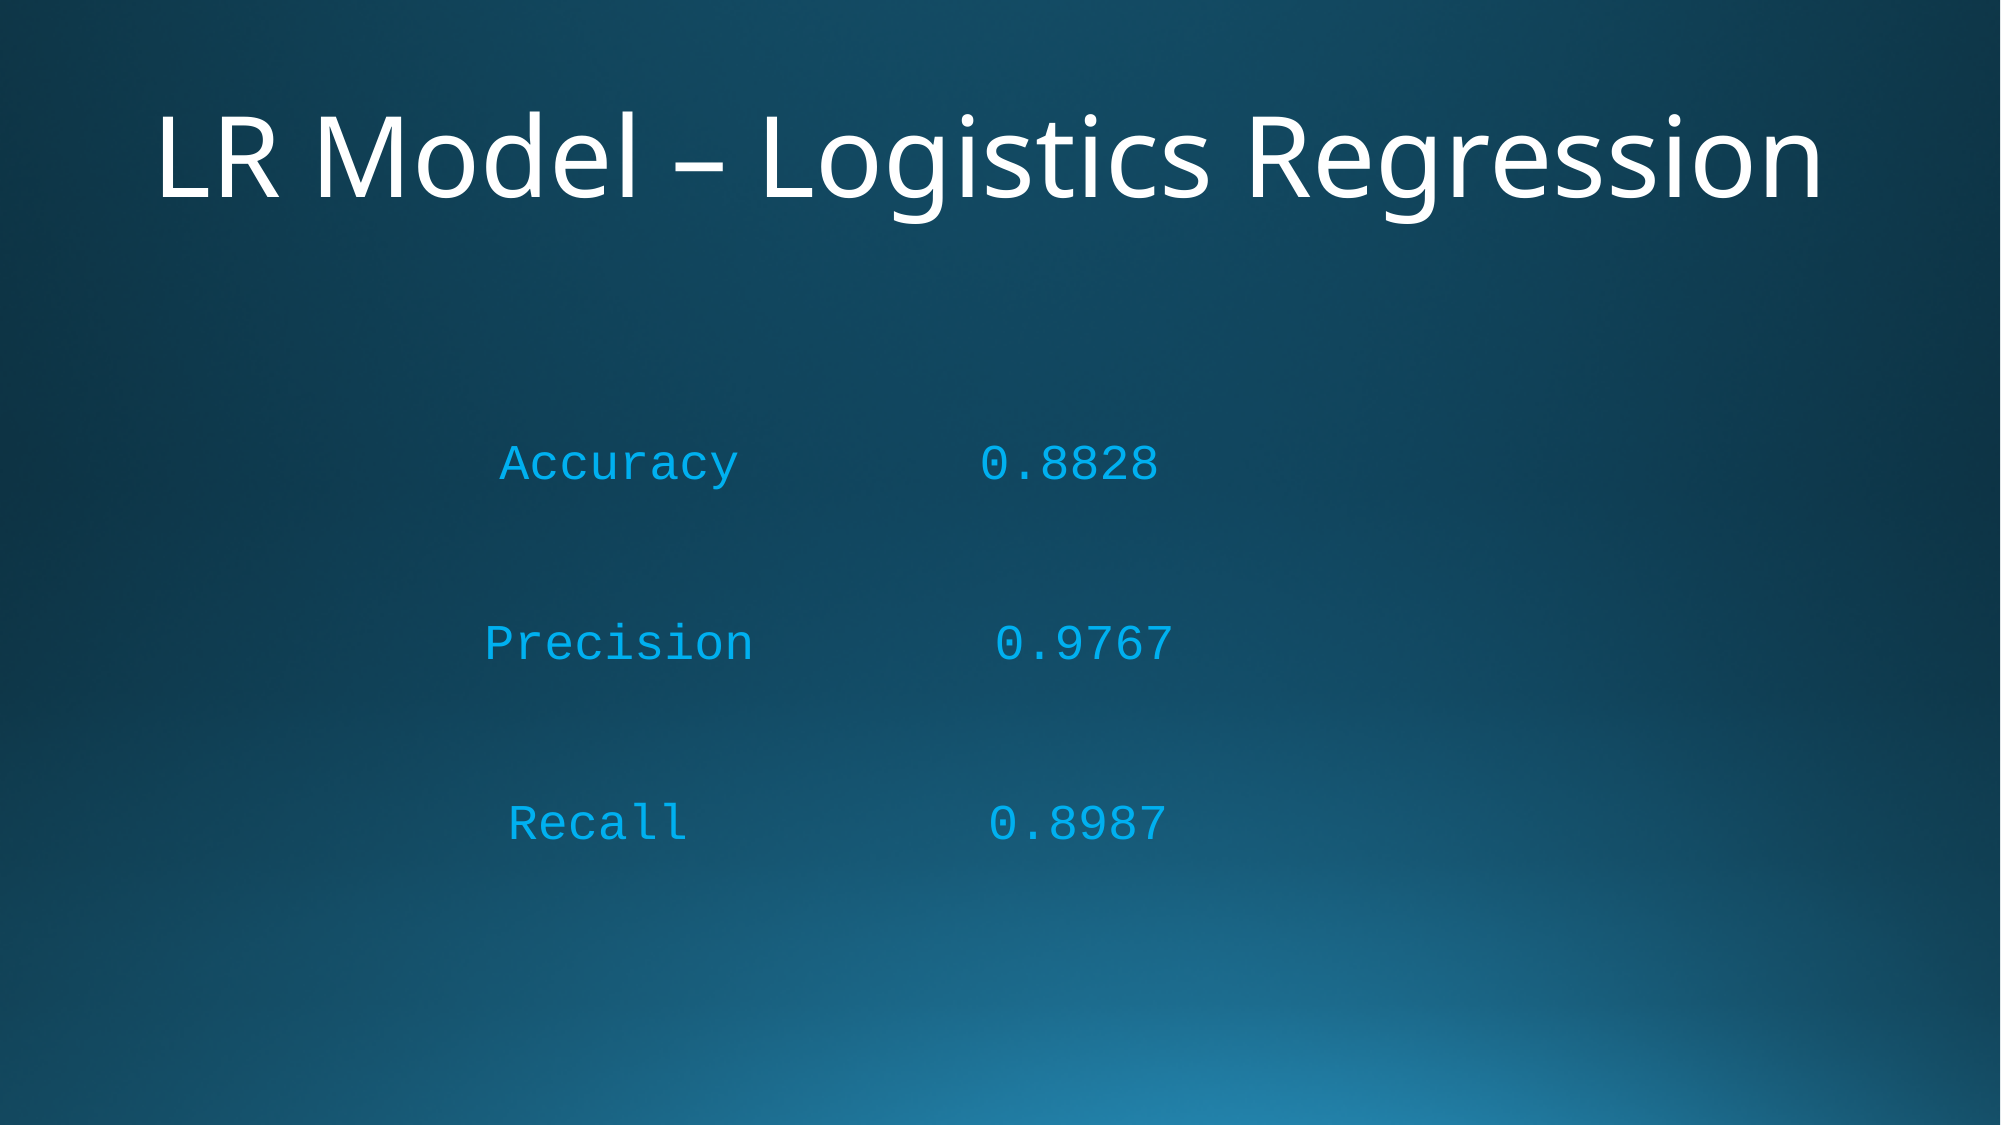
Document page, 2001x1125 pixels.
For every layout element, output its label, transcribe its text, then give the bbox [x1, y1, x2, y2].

list Accuracy 0.8828 Precision 0.9767 Recall 0.8987 [481, 320, 1208, 959]
picture [0, 0, 2001, 1125]
title LR Model – Logistics Regression [137, 52, 1863, 270]
